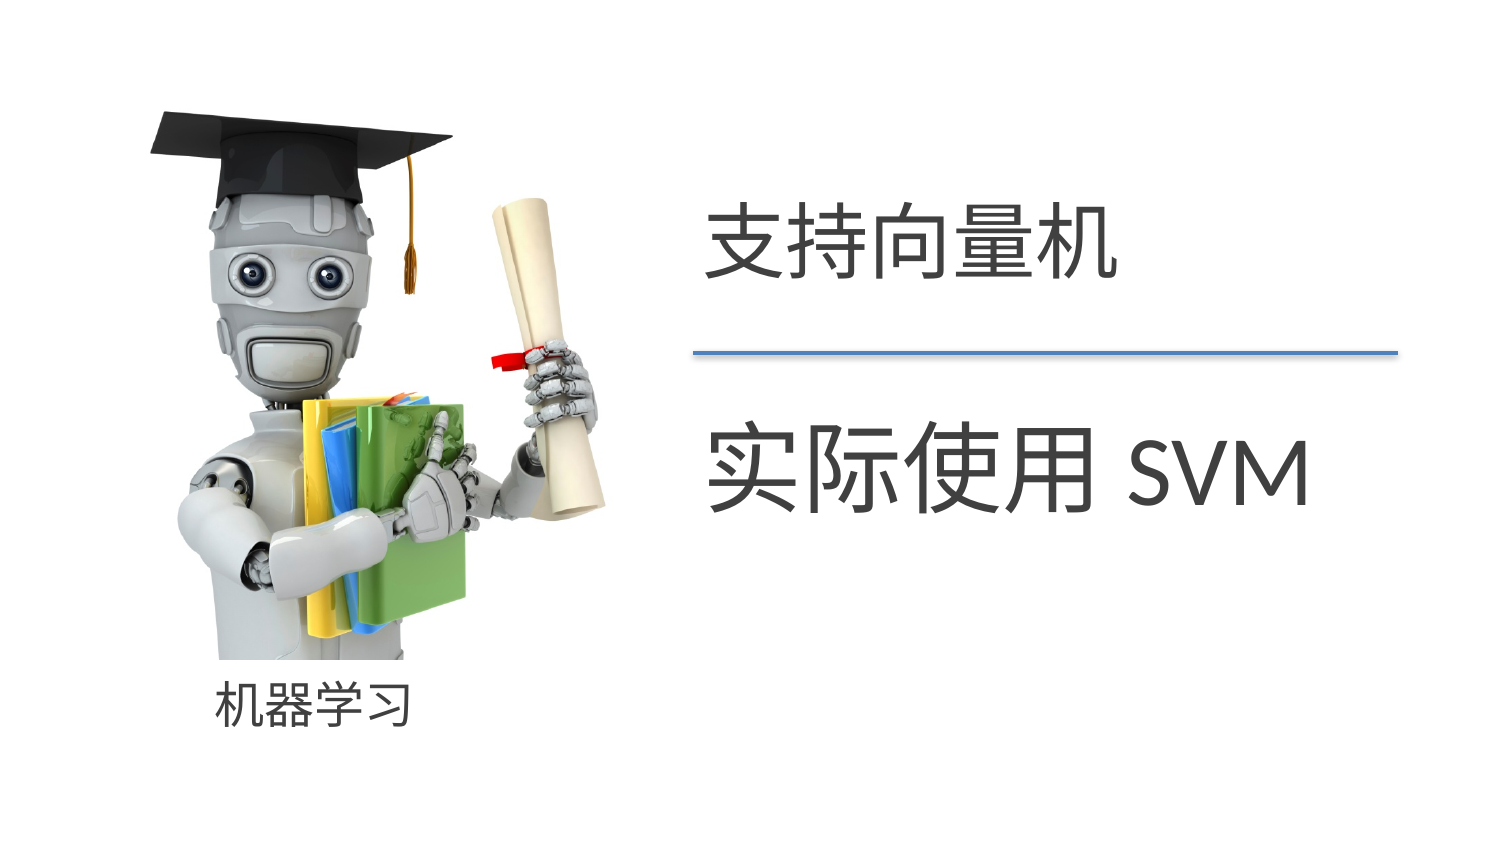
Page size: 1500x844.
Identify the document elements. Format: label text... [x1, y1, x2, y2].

title 实际使用SVM [687, 396, 1425, 535]
text_box 支持向量机 [687, 121, 1411, 357]
picture [112, 59, 638, 660]
text_box 机器学习 [200, 669, 475, 772]
